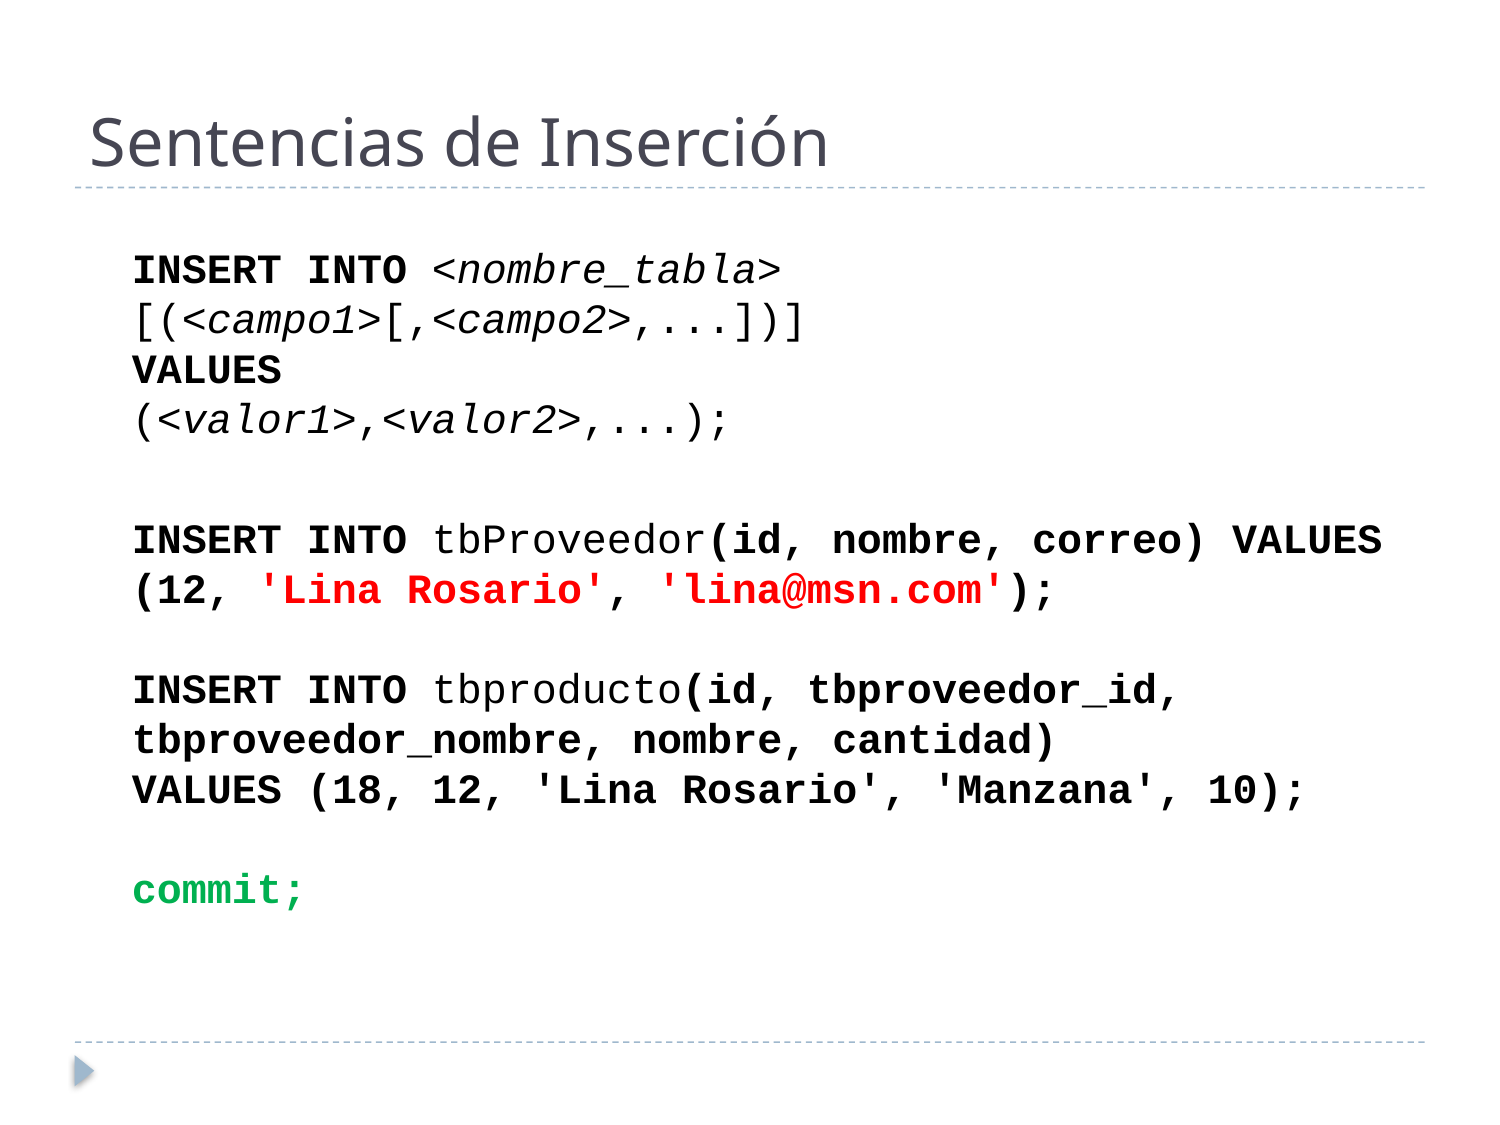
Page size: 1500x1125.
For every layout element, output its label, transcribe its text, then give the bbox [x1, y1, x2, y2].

list [75, 200, 1425, 1010]
text_box INSERT INTO <nombre_tabla> [(<campo1>[,<campo2>,...])] VALUES (<valor1>,<valor2>,...); INSERT INTO tbProveedor(id, nombre, correo) VALUES (12, 'Lina Rosario', 'lina@msn.com'); INSERT INTO tbproducto(id, tbproveedor_id, tbproveedor_nombre, nombre, cantidad) VALUES (18, 12, 'Lina Rosario', 'Manzana', 10); commit; [117, 234, 1465, 920]
title Sentencias de Inserción [75, 24, 1425, 188]
